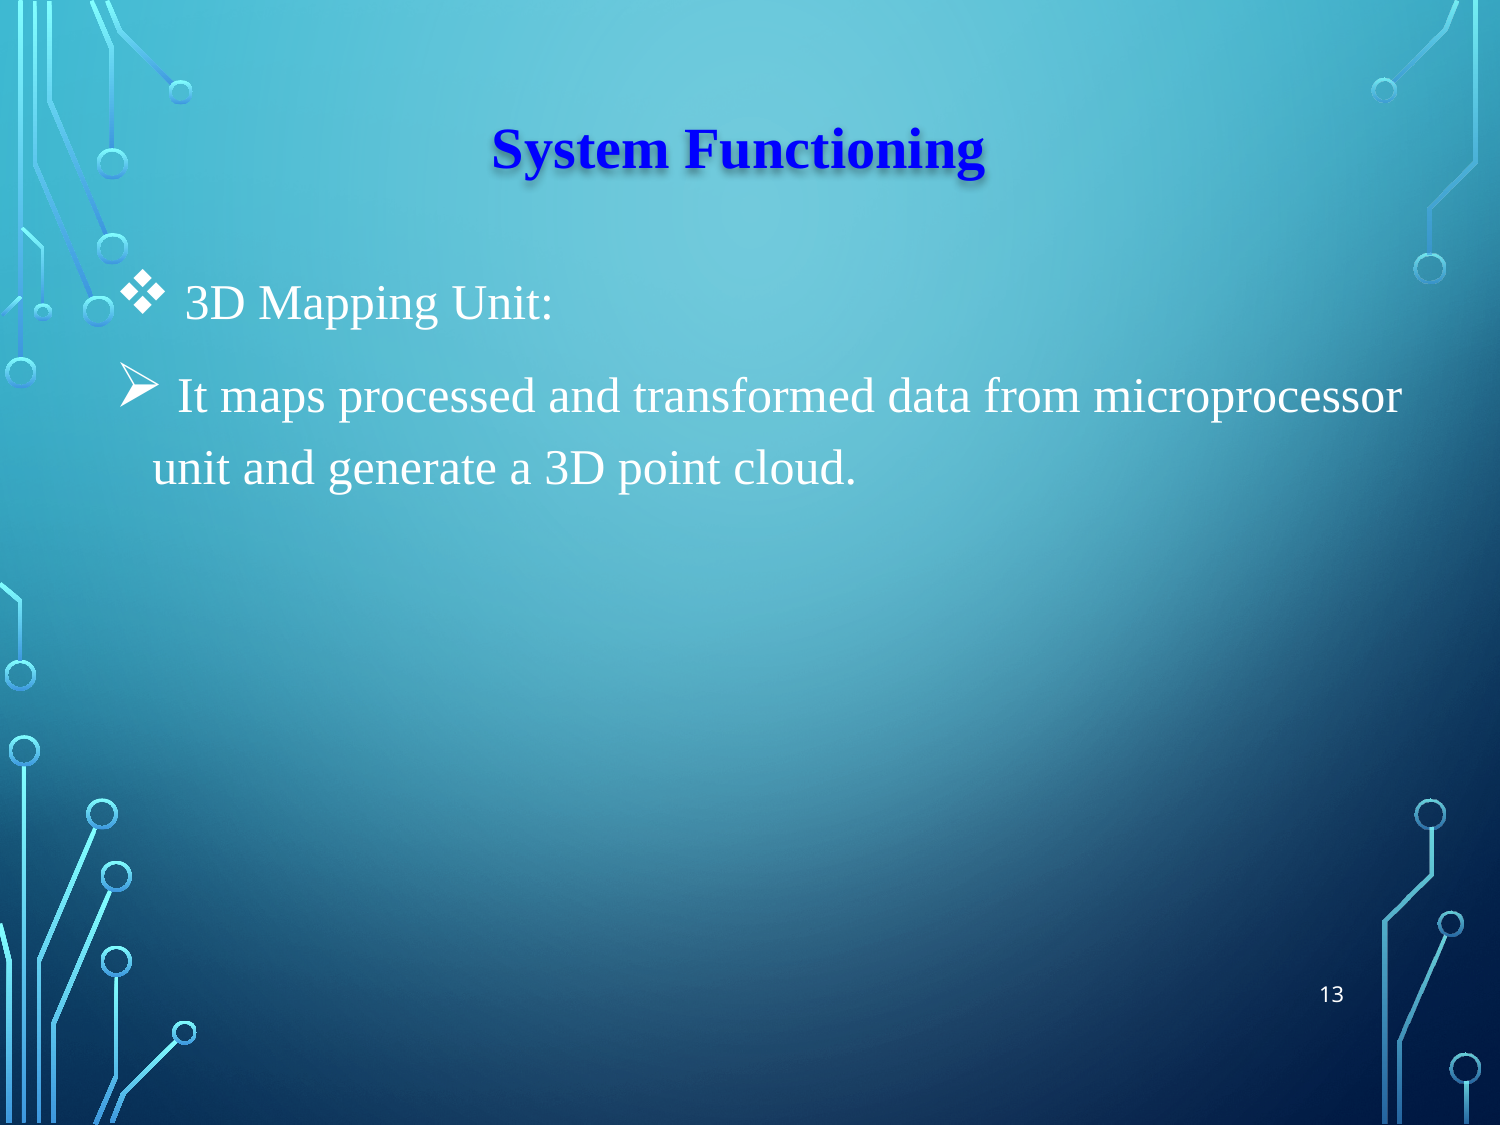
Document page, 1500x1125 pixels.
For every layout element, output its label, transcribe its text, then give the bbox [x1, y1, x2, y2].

text_box [0, 1, 1500, 75]
title System Functioning [99, 75, 1379, 225]
list 3D Mapping Unit: It maps processed and transformed data from microprocessor unit and generate a 3D point cloud. [99, 249, 1469, 1025]
slide_number 13 [1264, 965, 1360, 1025]
